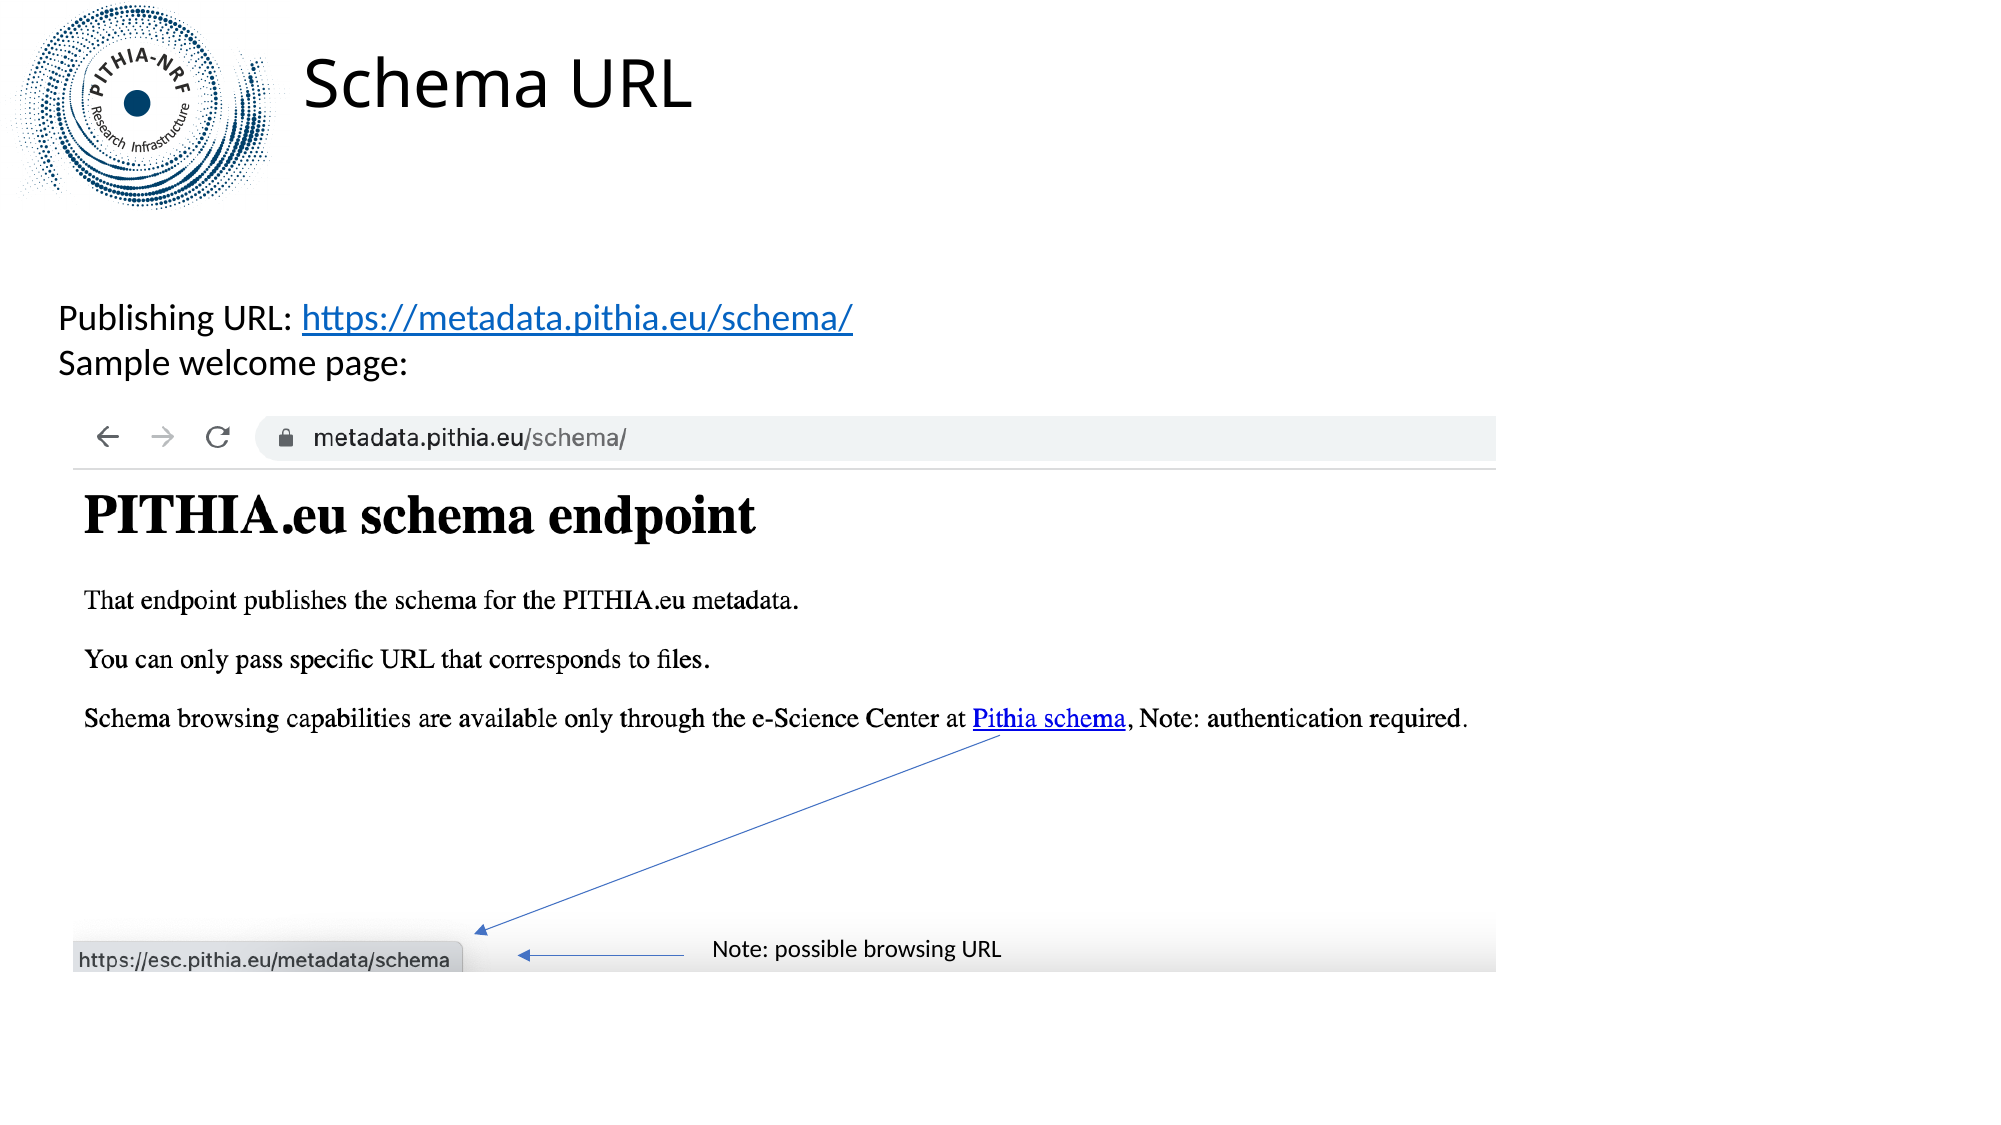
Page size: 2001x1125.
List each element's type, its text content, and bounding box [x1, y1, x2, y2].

title Schema URL [290, 20, 1980, 153]
picture [0, 1, 290, 211]
text_box Publishing URL: https://metadata.pithia.eu/schema/ Sample welcome page: [43, 285, 1803, 391]
picture [73, 416, 1496, 972]
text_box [473, 735, 1000, 935]
